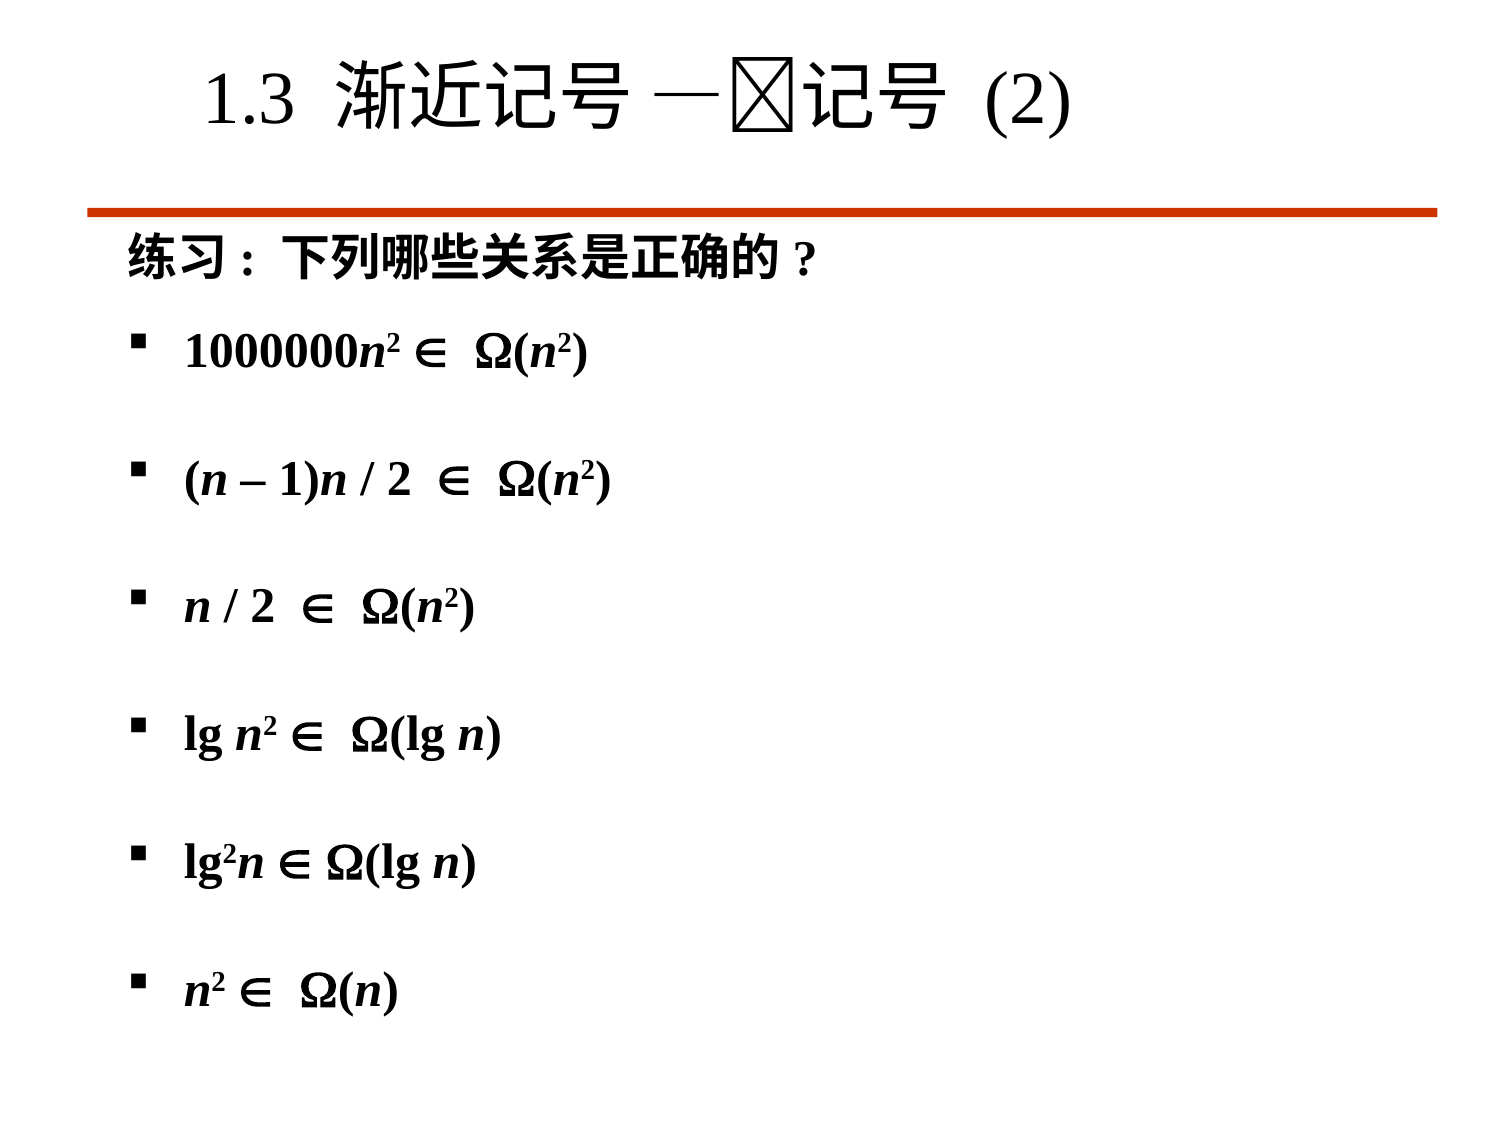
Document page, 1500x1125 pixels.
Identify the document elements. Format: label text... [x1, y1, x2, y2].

list 练习: 下列哪些关系是正确的? 1000000n2  W(n2) (n – 1)n / 2  W(n2) n / 2  W(n2) lg n2  W(lg n) lg2n  W(lg n) n2  W(n) [112, 224, 1500, 1075]
title 1.3 渐近记号 —记号 (2) [0, 24, 1275, 163]
